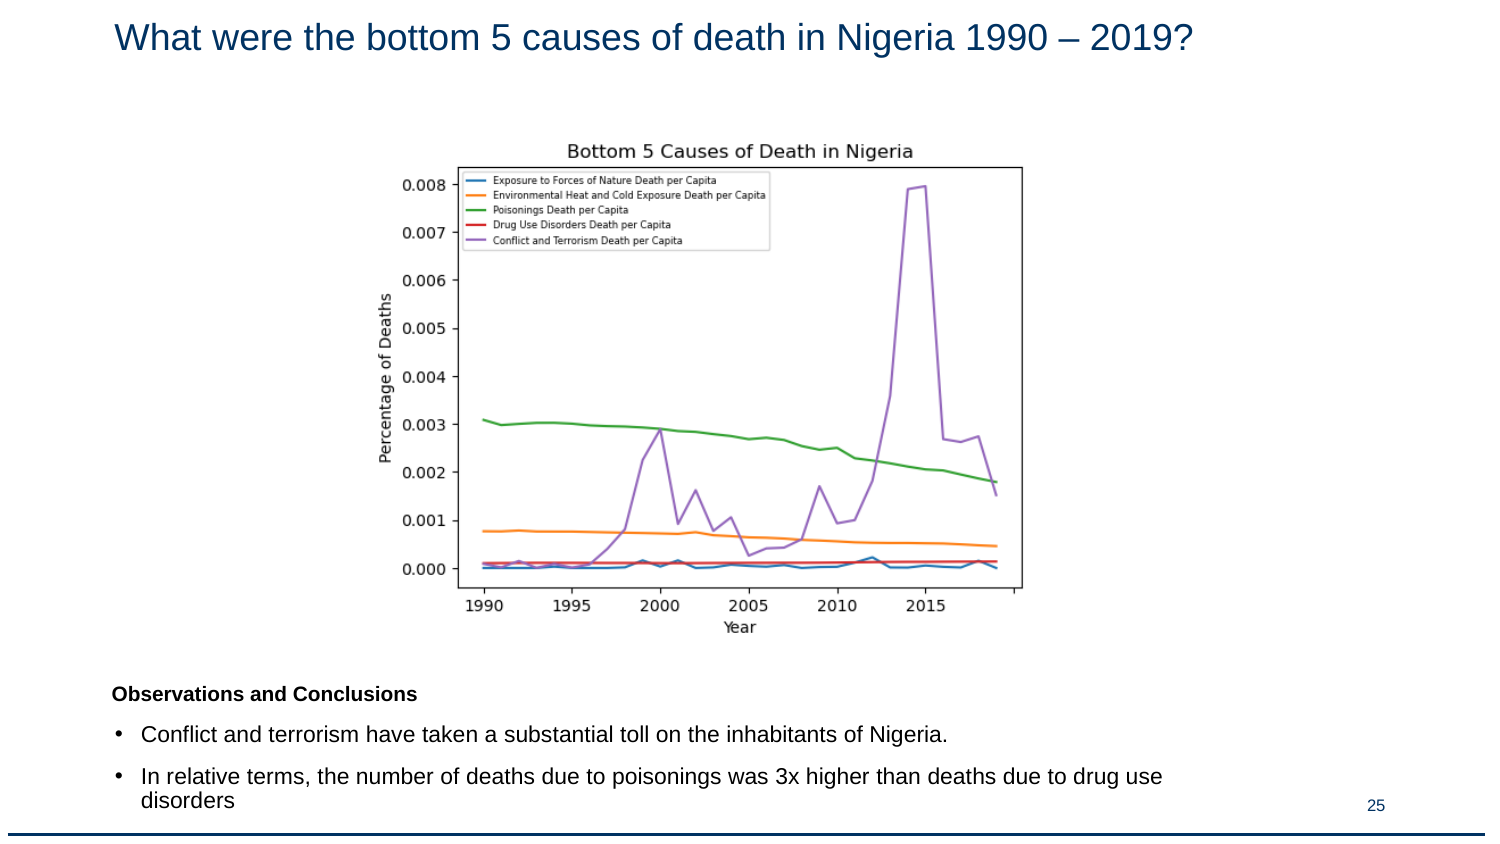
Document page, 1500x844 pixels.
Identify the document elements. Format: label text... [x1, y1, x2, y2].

list Observations and Conclusions Conflict and terrorism have taken a substantial toll on the inhabitants of Nigeria. In relative terms, the number of deaths due to poisonings was 3x higher than deaths due to drug use disorders [100, 678, 1268, 828]
slide_number ‹#› [1267, 782, 1397, 827]
picture [368, 142, 1132, 643]
title What were the bottom 5 causes of death in Nigeria 1990 – 2019? [103, 11, 1397, 143]
